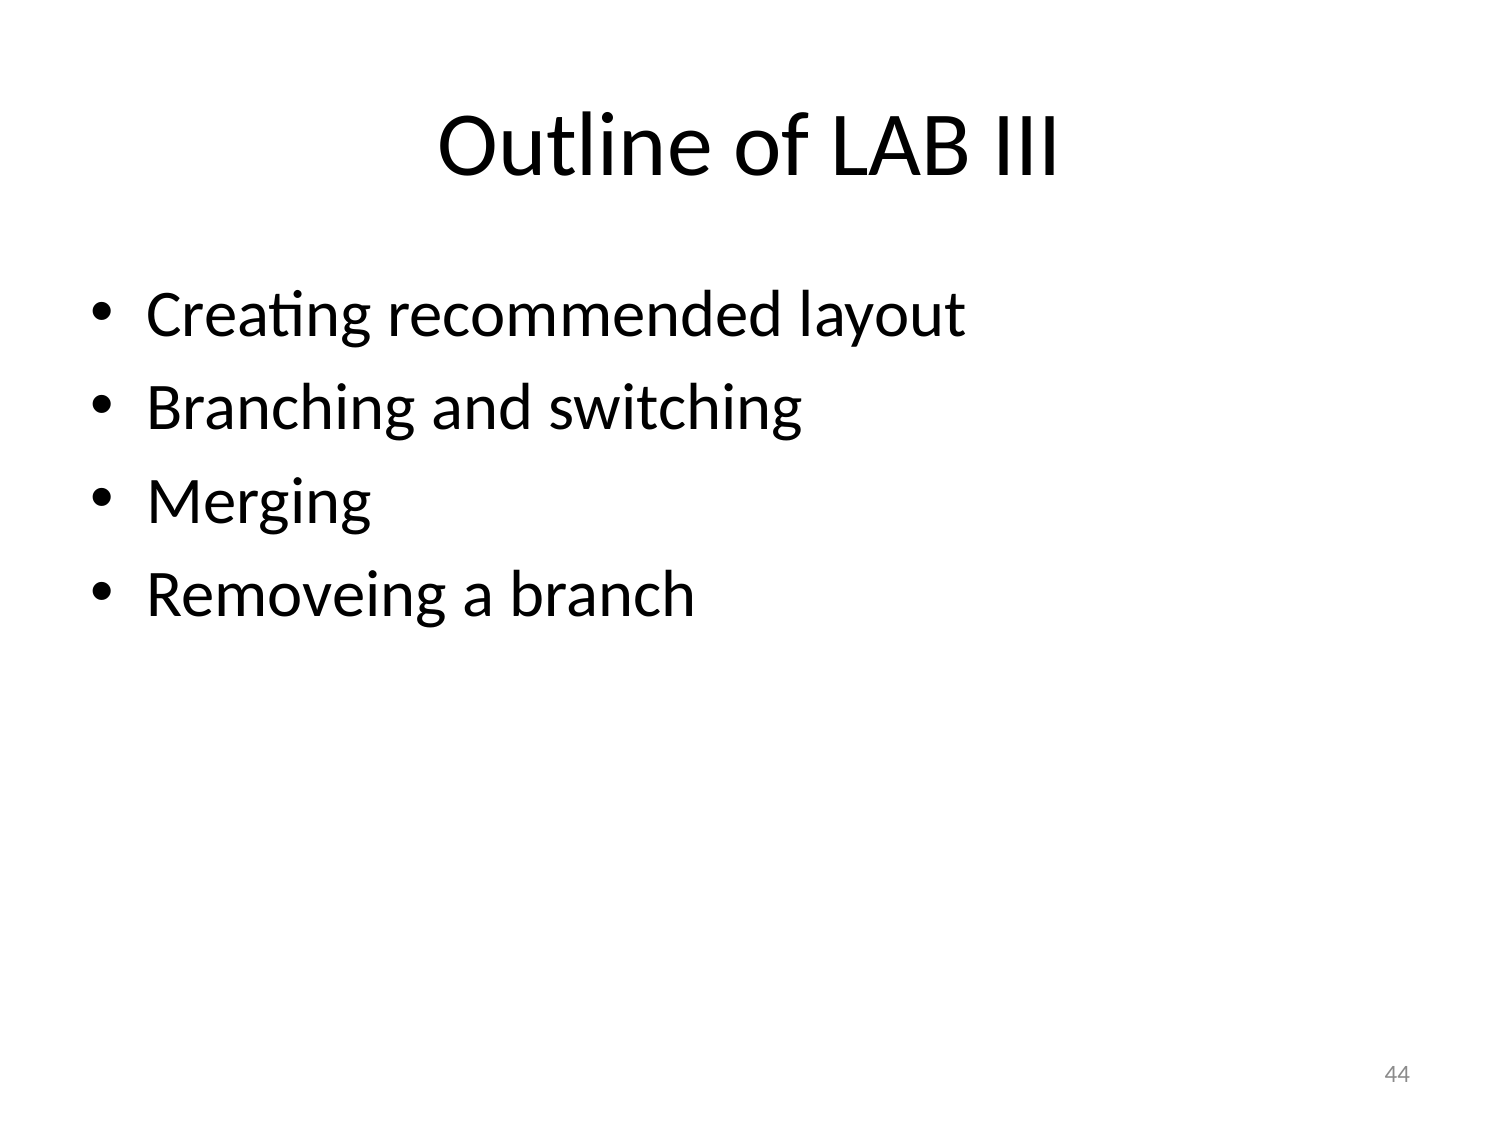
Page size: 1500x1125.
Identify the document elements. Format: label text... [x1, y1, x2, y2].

slide_number 44 [1074, 1042, 1425, 1103]
list Creating recommended layout Branching and switching Merging Removeing a branch [75, 262, 1425, 1005]
title Outline of LAB III [75, 45, 1425, 233]
